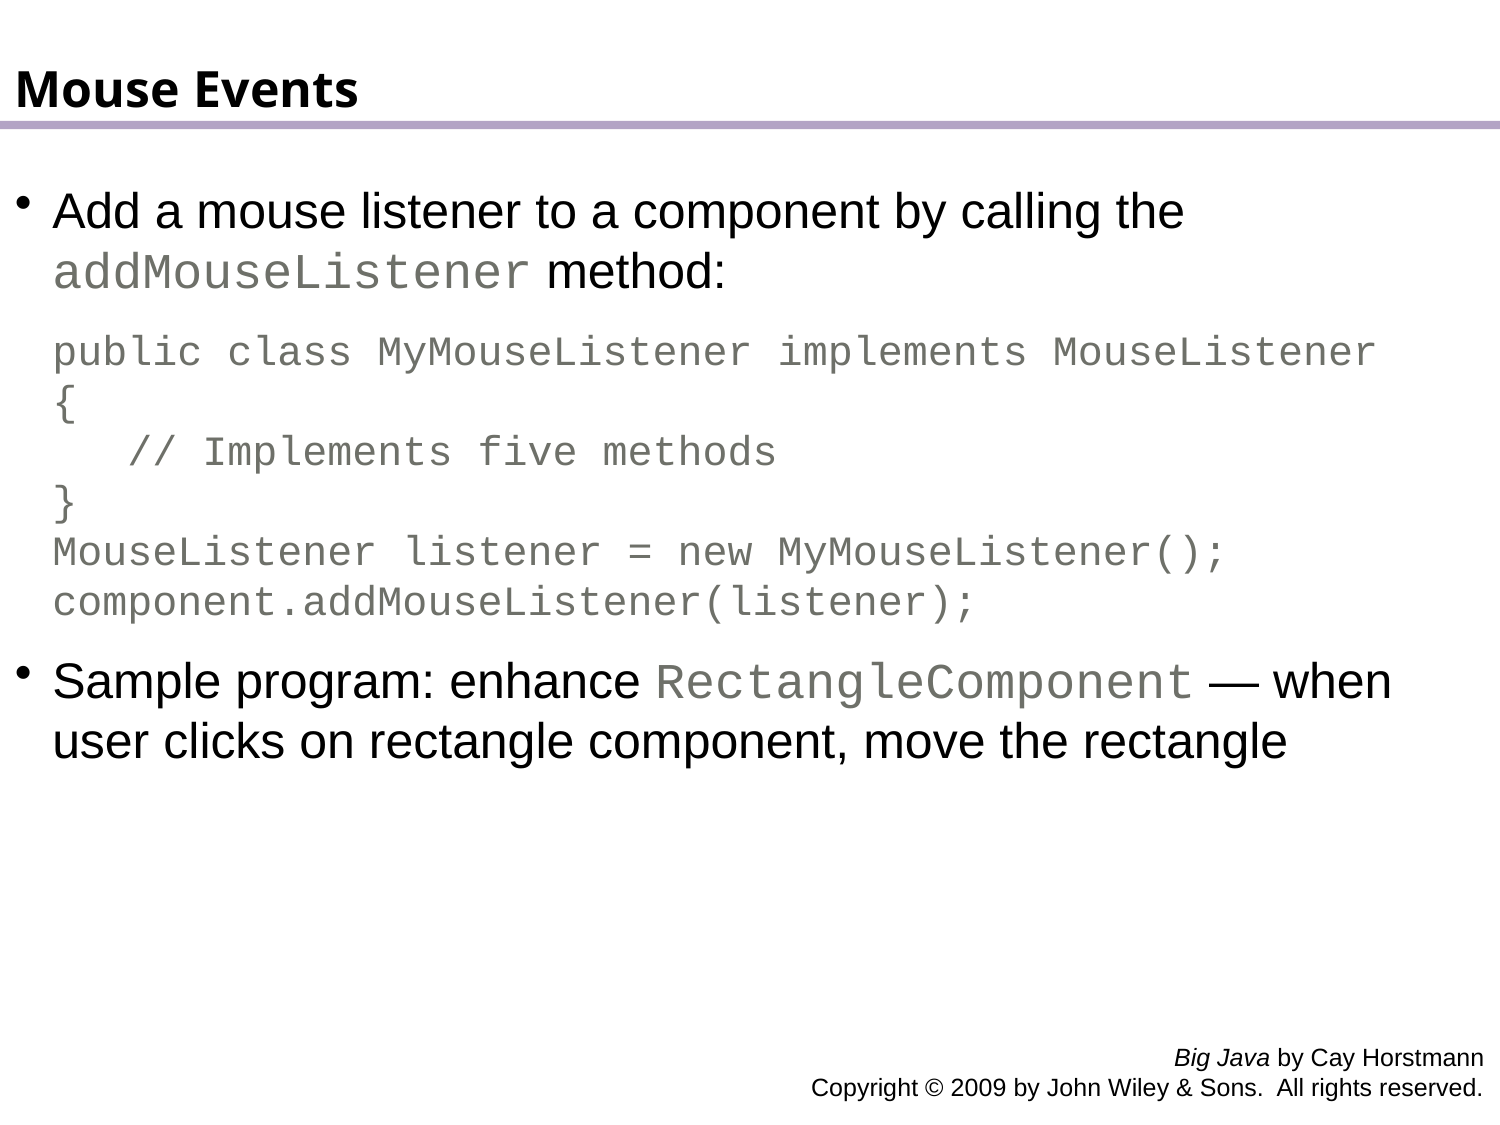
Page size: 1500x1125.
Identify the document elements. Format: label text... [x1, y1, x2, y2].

footer Big Java by Cay Horstmann Copyright © 2009 by John Wiley & Sons. All rights reserved. [787, 1034, 1500, 1113]
text_box Add a mouse listener to a component by calling the addMouseListener method: public class MyMouseListener implements MouseListener { // Implements five methods } MouseListener listener = new MyMouseListener(); component.addMouseListener(listener); Sample program: enhance RectangleComponent — when user clicks on rectangle component, move the rectangle [0, 171, 1500, 776]
text_box Mouse Events [0, 49, 1150, 125]
